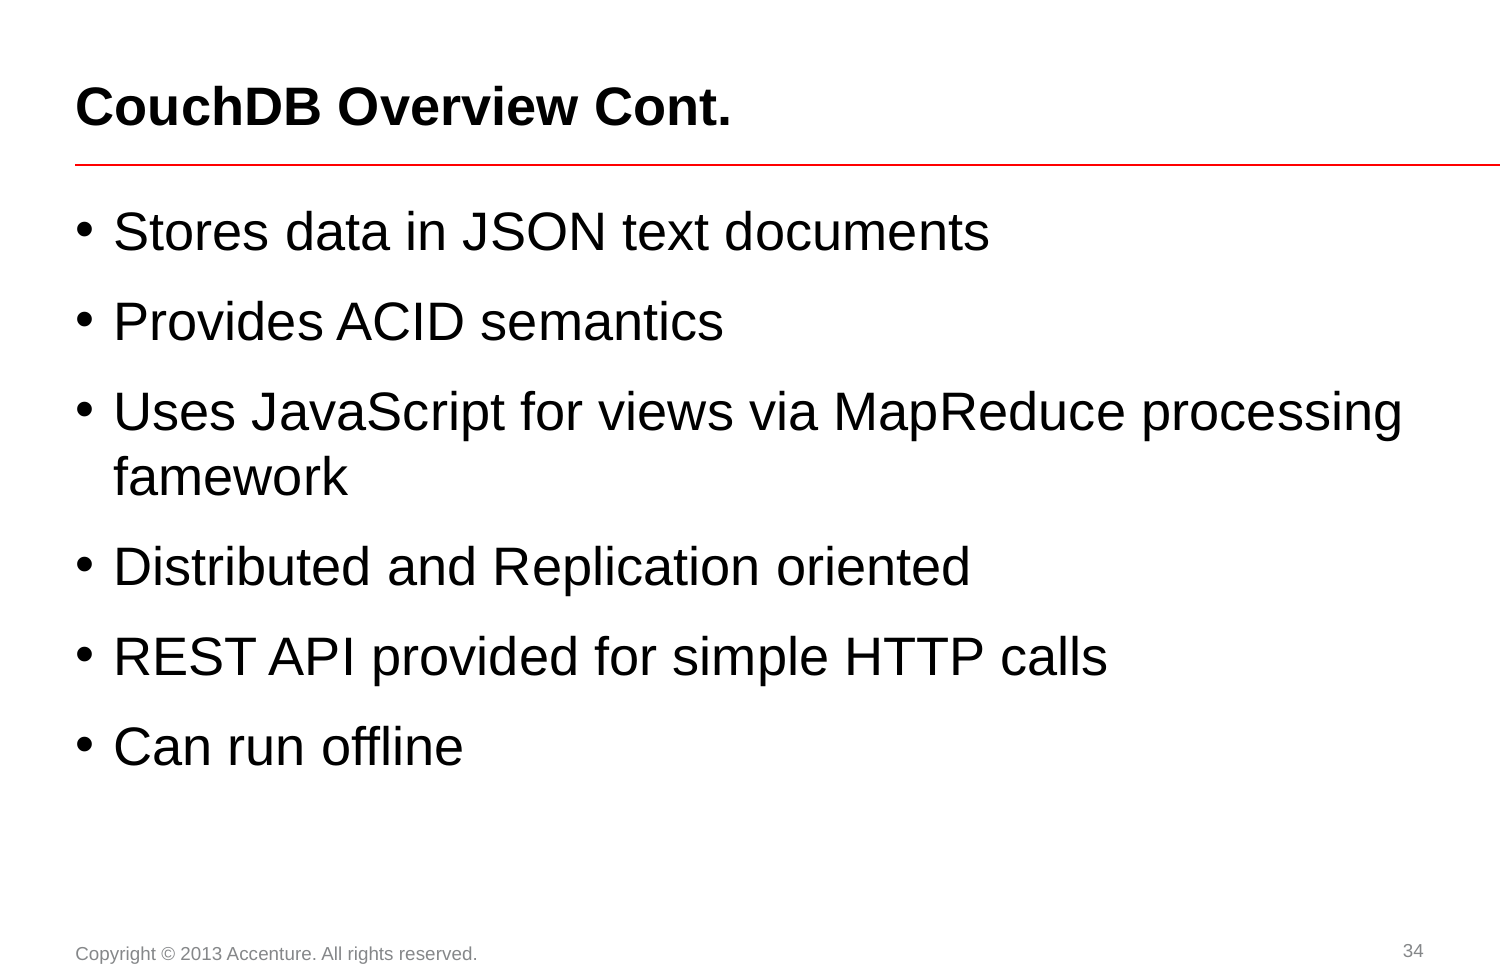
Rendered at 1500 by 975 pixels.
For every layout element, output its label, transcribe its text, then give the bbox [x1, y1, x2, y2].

list Stores data in JSON text documents Provides ACID semantics Uses JavaScript for views via MapReduce processing famework Distributed and Replication oriented REST API provided for simple HTTP calls Can run offline [75, 196, 1425, 883]
title CouchDB Overview Cont. [75, 24, 1422, 136]
